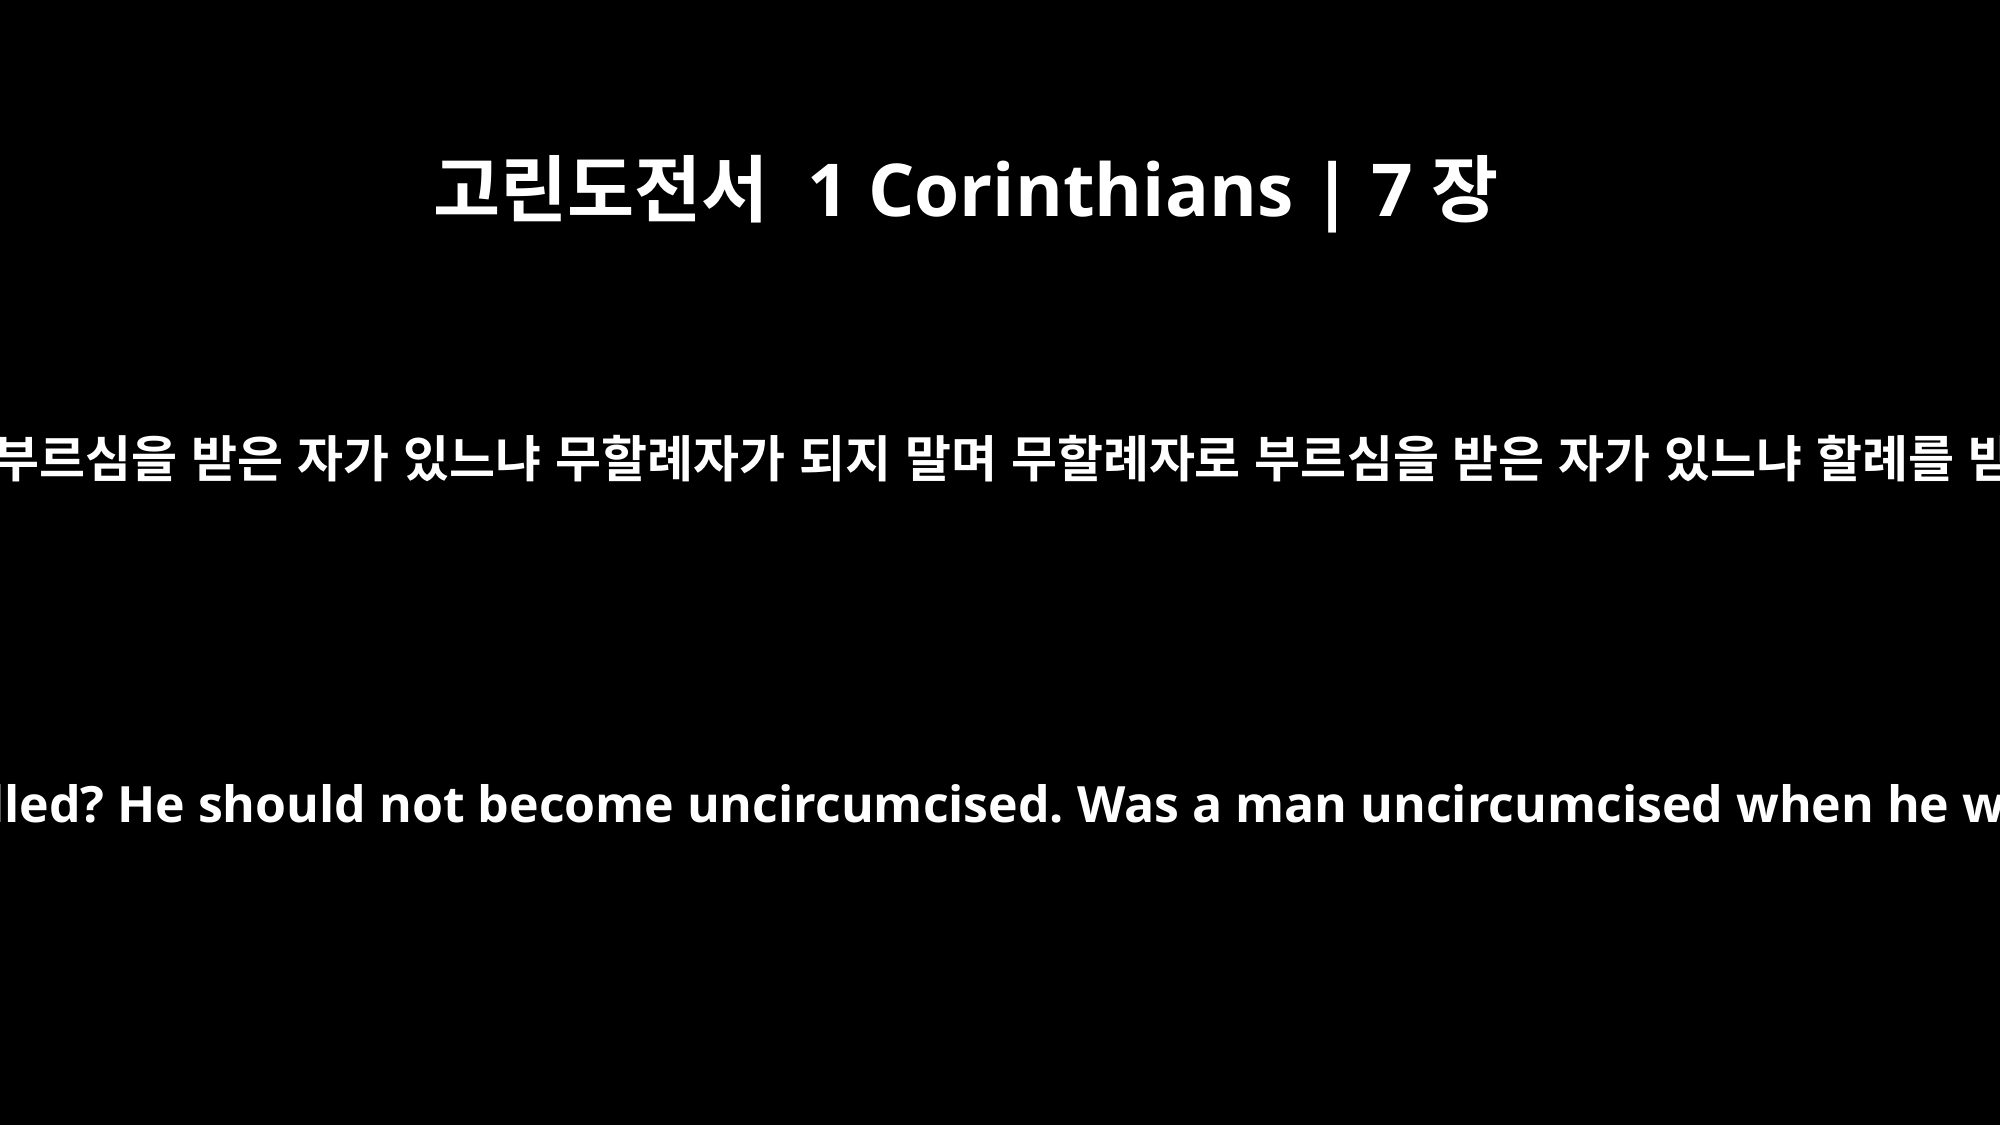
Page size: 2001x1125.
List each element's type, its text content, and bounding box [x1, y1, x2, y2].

text_box 18 할례자로서 부르심을 받은 자가 있느냐 무할례자가 되지 말며 무할례자로 부르심을 받은 자가 있느냐 할례를 받지 말라 [0, 359, 2000, 495]
text_box 고린도전서 1 Corinthians | 7장 [418, 136, 1514, 239]
text_box Was a man already circumcised when he was called? He should not become uncircumcised. Was a man uncircumcised when he was called? He should not be circumcised. [0, 764, 2000, 840]
